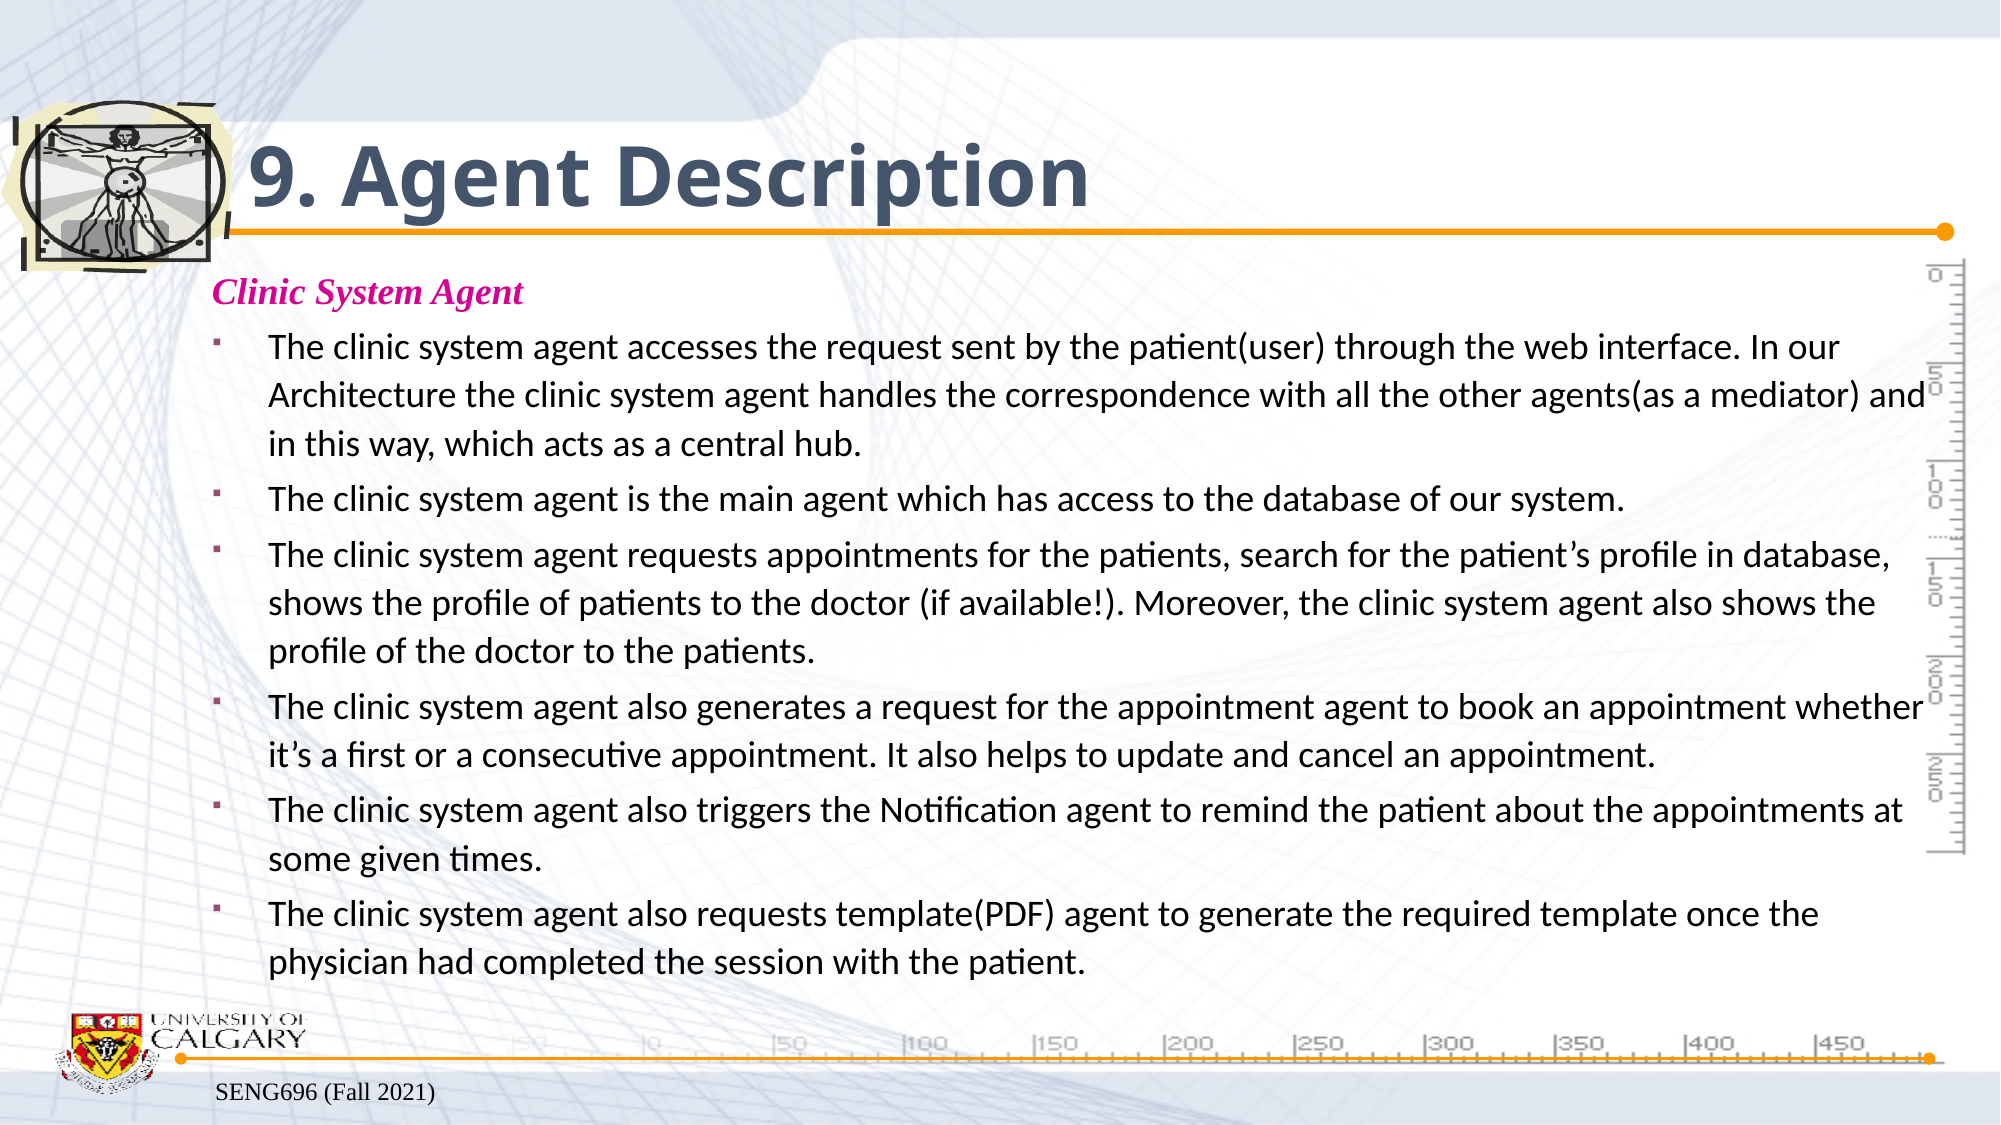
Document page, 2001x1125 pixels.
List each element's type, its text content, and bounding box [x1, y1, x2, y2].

list Clinic System Agent The clinic system agent accesses the request sent by the patient(user) through the web interface. In our Architecture the clinic system agent handles the correspondence with all the other agents(as a mediator) and in this way, which acts as a central hub. The clinic system agent is the main agent which has access to the database of our system. The clinic system agent requests appointments for the patients, search for the patient’s profile in database, shows the profile of patients to the doctor (if available!). Moreover, the clinic system agent also shows the profile of the doctor to the patients. The clinic system agent also generates a request for the appointment agent to book an appointment whether it’s a first or a consecutive appointment. It also helps to update and cancel an appointment. The clinic system agent also triggers the Notification agent to remind the patient about the appointments at some given times. The clinic system agent also requests template(PDF) agent to generate the required template once the physician had completed the session with the patient. [196, 255, 1948, 1048]
picture [0, 0, 2000, 1125]
slide_number SENG696 (Fall 2021) [199, 1046, 617, 1113]
title 9. Agent Description [233, 42, 1957, 231]
slide_number [1483, 1046, 1901, 1113]
